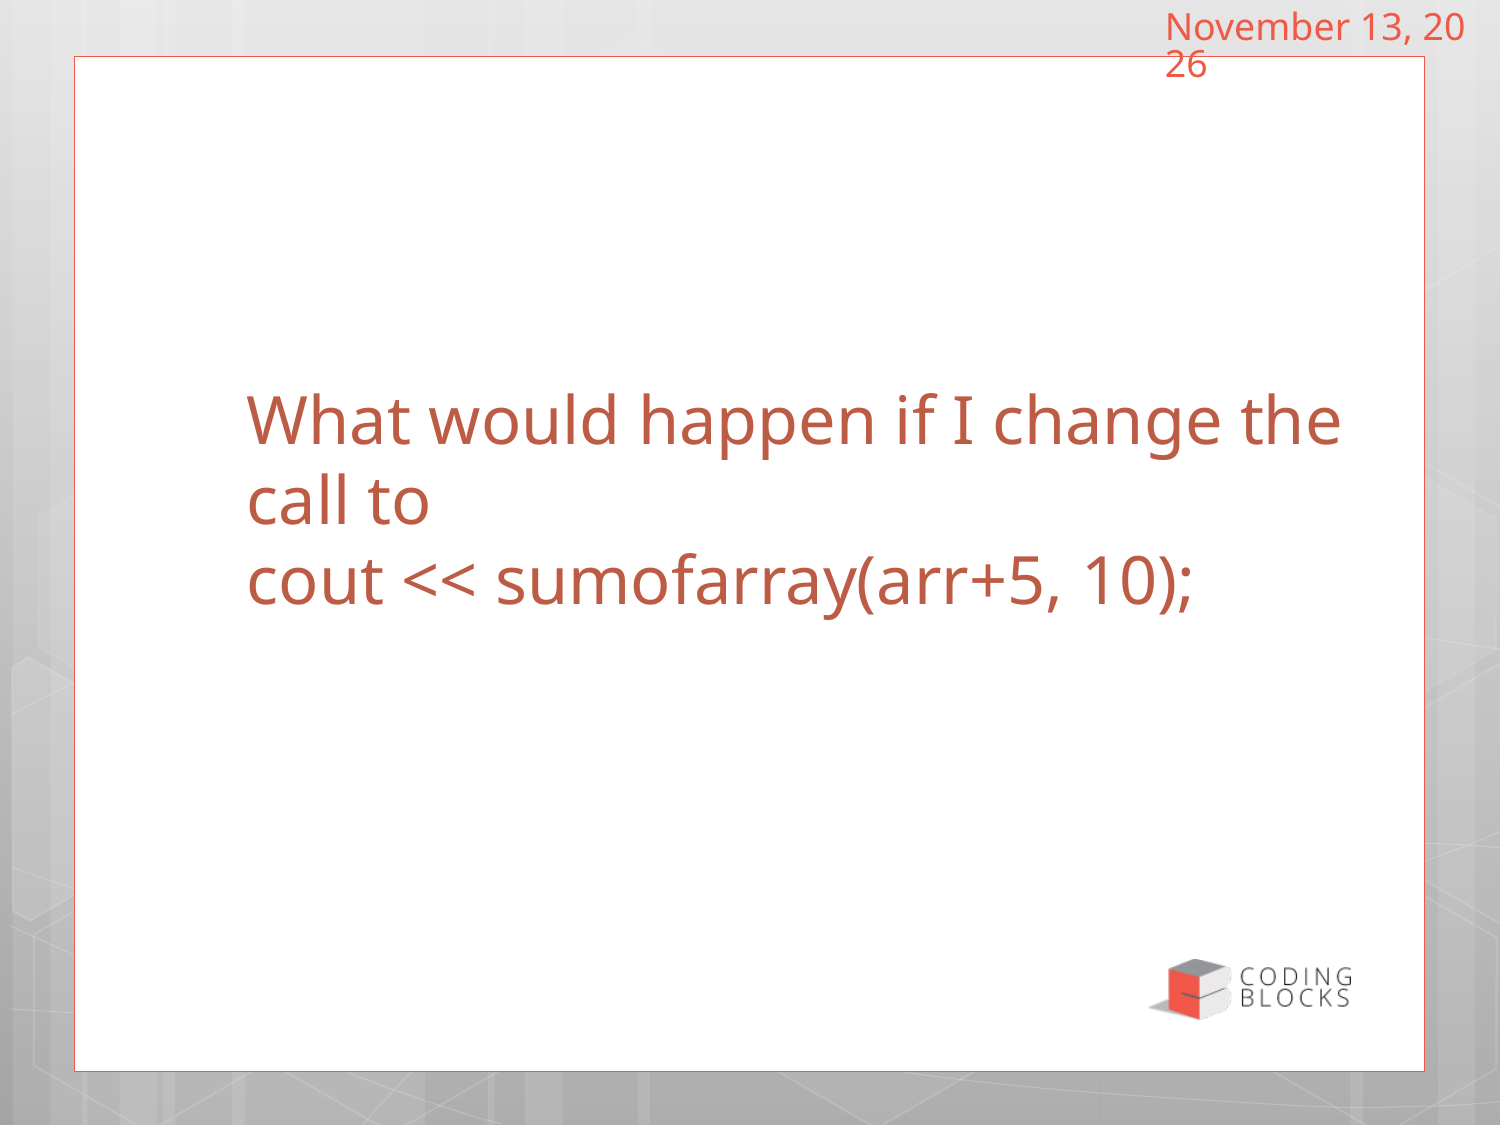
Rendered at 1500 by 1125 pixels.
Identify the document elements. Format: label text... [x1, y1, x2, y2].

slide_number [1149, 0, 1500, 37]
picture [1146, 959, 1351, 1021]
title What would happen if I change the call to cout << sumofarray(arr+5, 10); [231, 531, 1410, 626]
